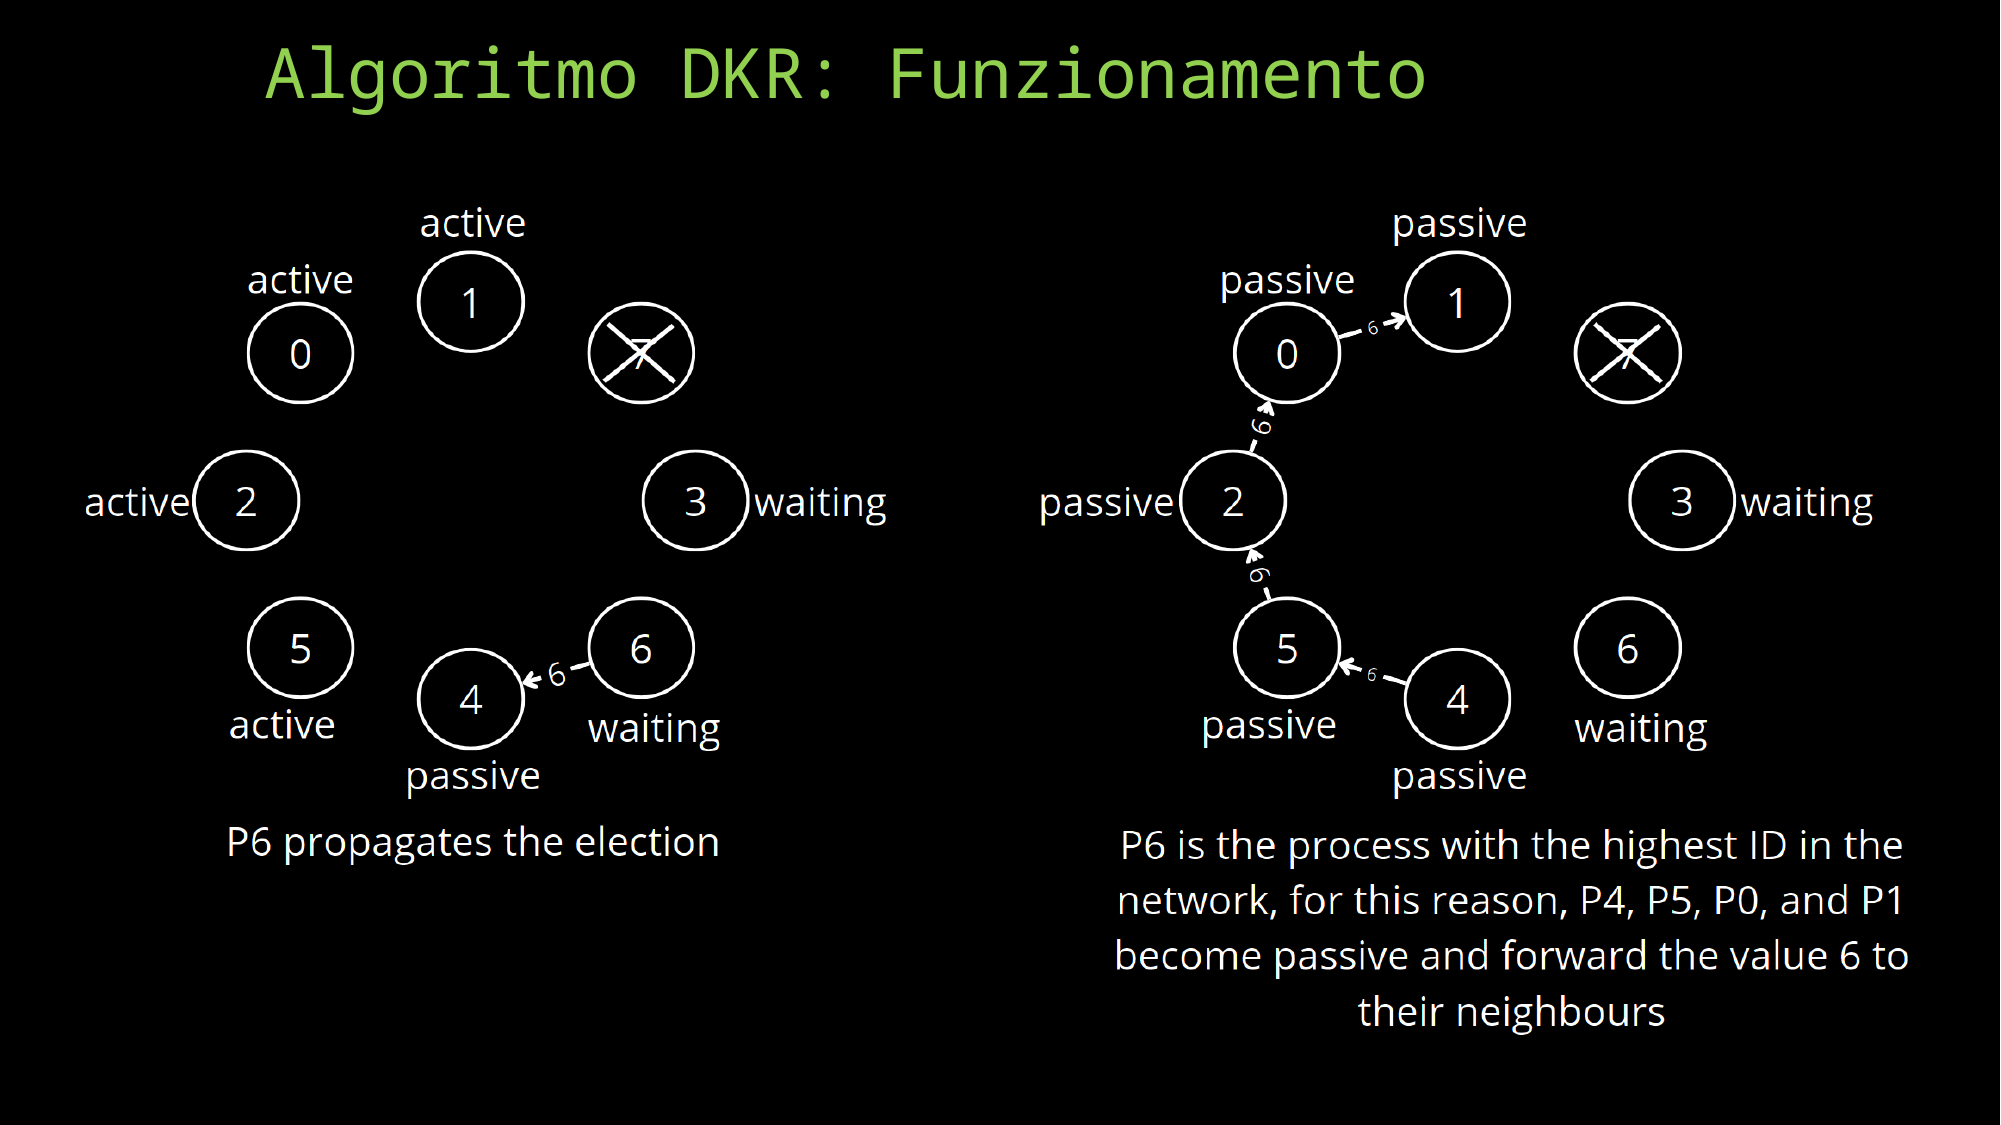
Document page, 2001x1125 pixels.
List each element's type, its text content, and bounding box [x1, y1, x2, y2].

picture [77, 196, 1923, 1035]
title Algoritmo DKR: Funzionamento [249, 30, 1750, 121]
